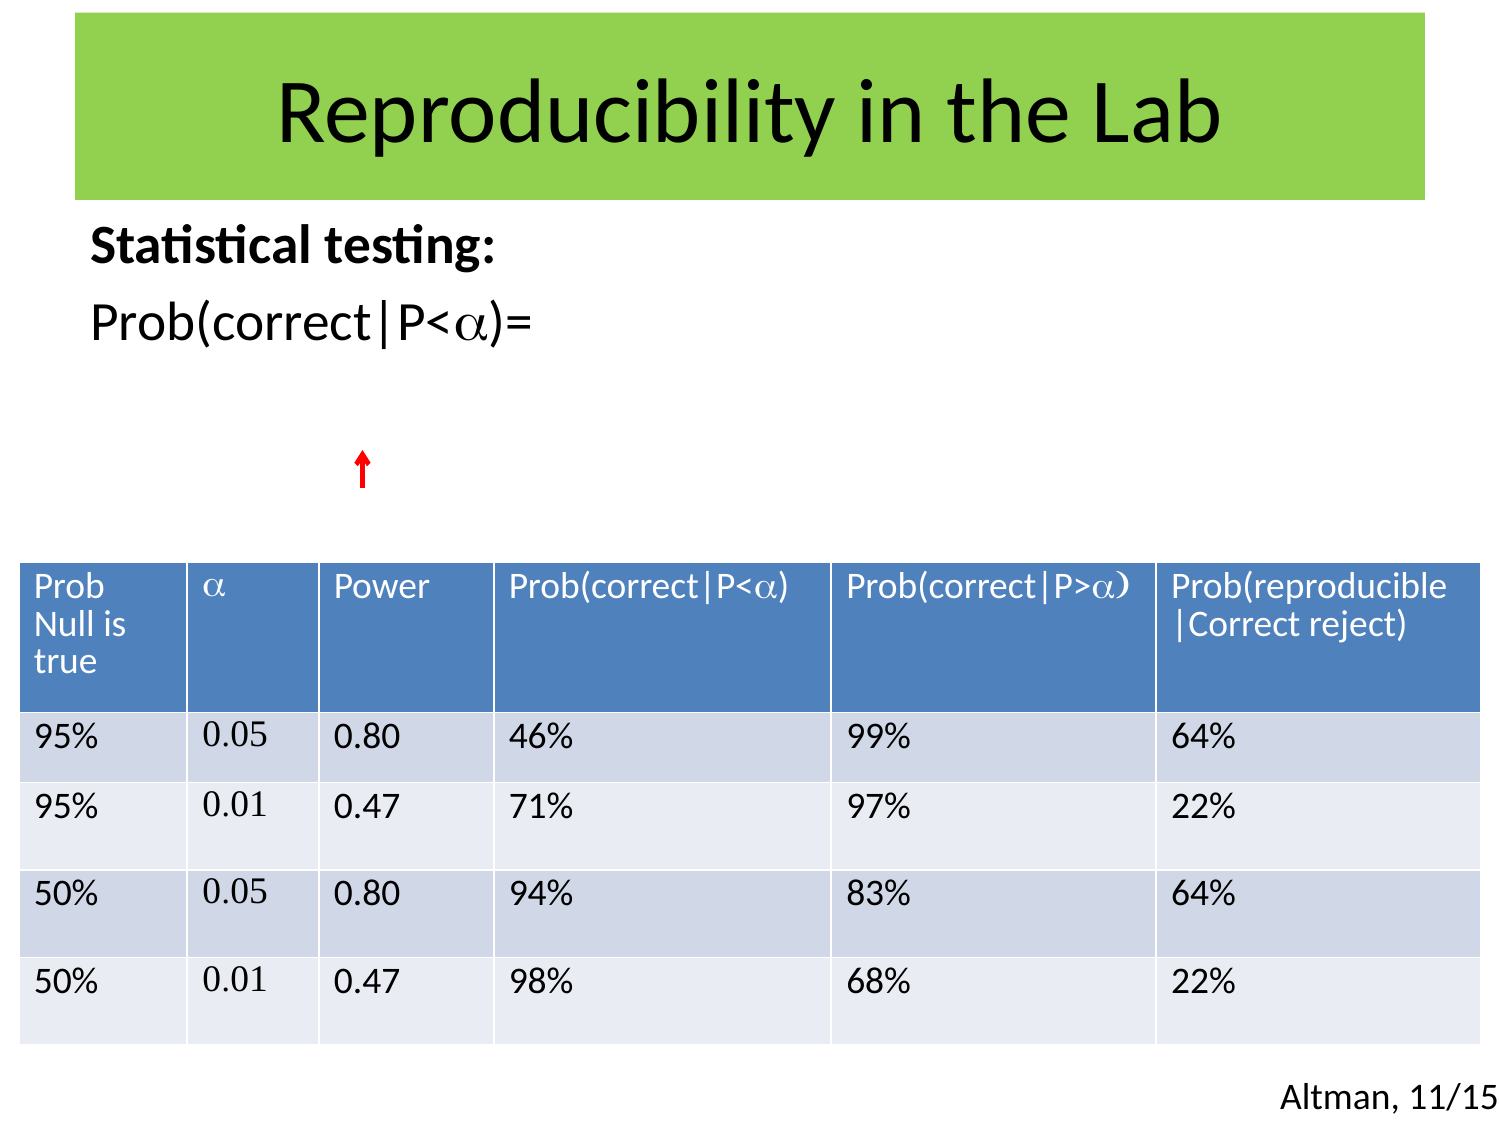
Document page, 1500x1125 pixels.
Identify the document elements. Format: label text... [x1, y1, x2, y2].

table_header Power [320, 563, 493, 712]
table_cell 64% [1157, 713, 1480, 782]
table_cell 0.01 [188, 958, 318, 1044]
table_header Prob(reproducible |Correct reject) [1157, 563, 1480, 712]
table_header Prob Null is true [20, 563, 186, 712]
table_cell 99% [832, 713, 1155, 782]
table_cell 0.01 [188, 783, 318, 869]
table_cell 0.05 [188, 871, 318, 957]
table_header Prob(correct|P>a) [832, 563, 1155, 712]
table_cell 0.80 [320, 713, 493, 782]
table_cell 71% [495, 783, 830, 869]
table_cell 95% [20, 783, 186, 869]
title Reproducibility in the Lab [75, 12, 1425, 200]
table_cell 83% [832, 871, 1155, 957]
table_cell 0.47 [320, 783, 493, 869]
table_cell 64% [1157, 871, 1480, 957]
table_cell 95% [20, 713, 186, 782]
table_cell 94% [495, 871, 830, 957]
table_cell 0.47 [320, 958, 493, 1044]
table_header Prob(correct|P<a) [495, 563, 830, 712]
table_cell 22% [1157, 958, 1480, 1044]
table_cell 97% [832, 783, 1155, 869]
table_header a [188, 563, 318, 712]
table_cell 22% [1157, 783, 1480, 869]
table_cell 46% [495, 713, 830, 782]
table_cell 98% [495, 958, 830, 1044]
text_box Altman, 11/15 [1265, 1064, 1500, 1125]
table_cell 50% [20, 958, 186, 1044]
table_cell 68% [832, 958, 1155, 1044]
table_cell 0.80 [320, 871, 493, 957]
table_cell 0.05 [188, 713, 318, 782]
table_cell 50% [20, 871, 186, 957]
